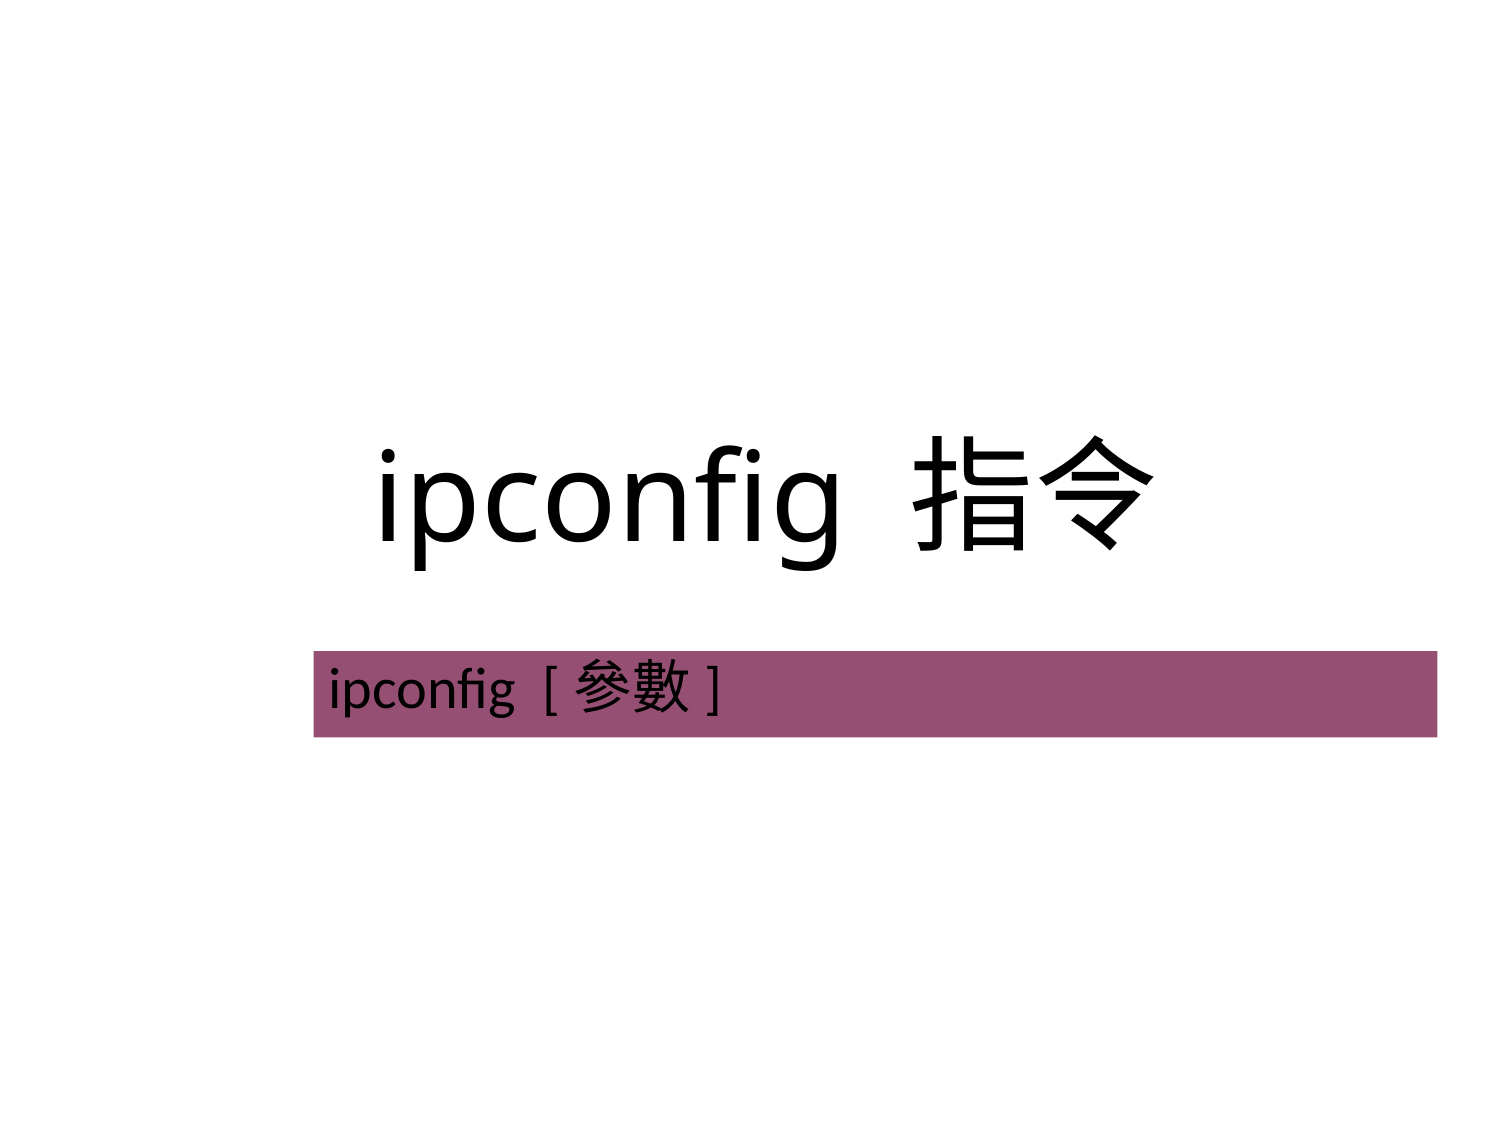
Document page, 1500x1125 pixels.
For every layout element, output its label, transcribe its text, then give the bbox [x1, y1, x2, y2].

subtitle ipconfig [參數] [313, 651, 1438, 738]
title ipconfig 指令 [112, 184, 1388, 576]
